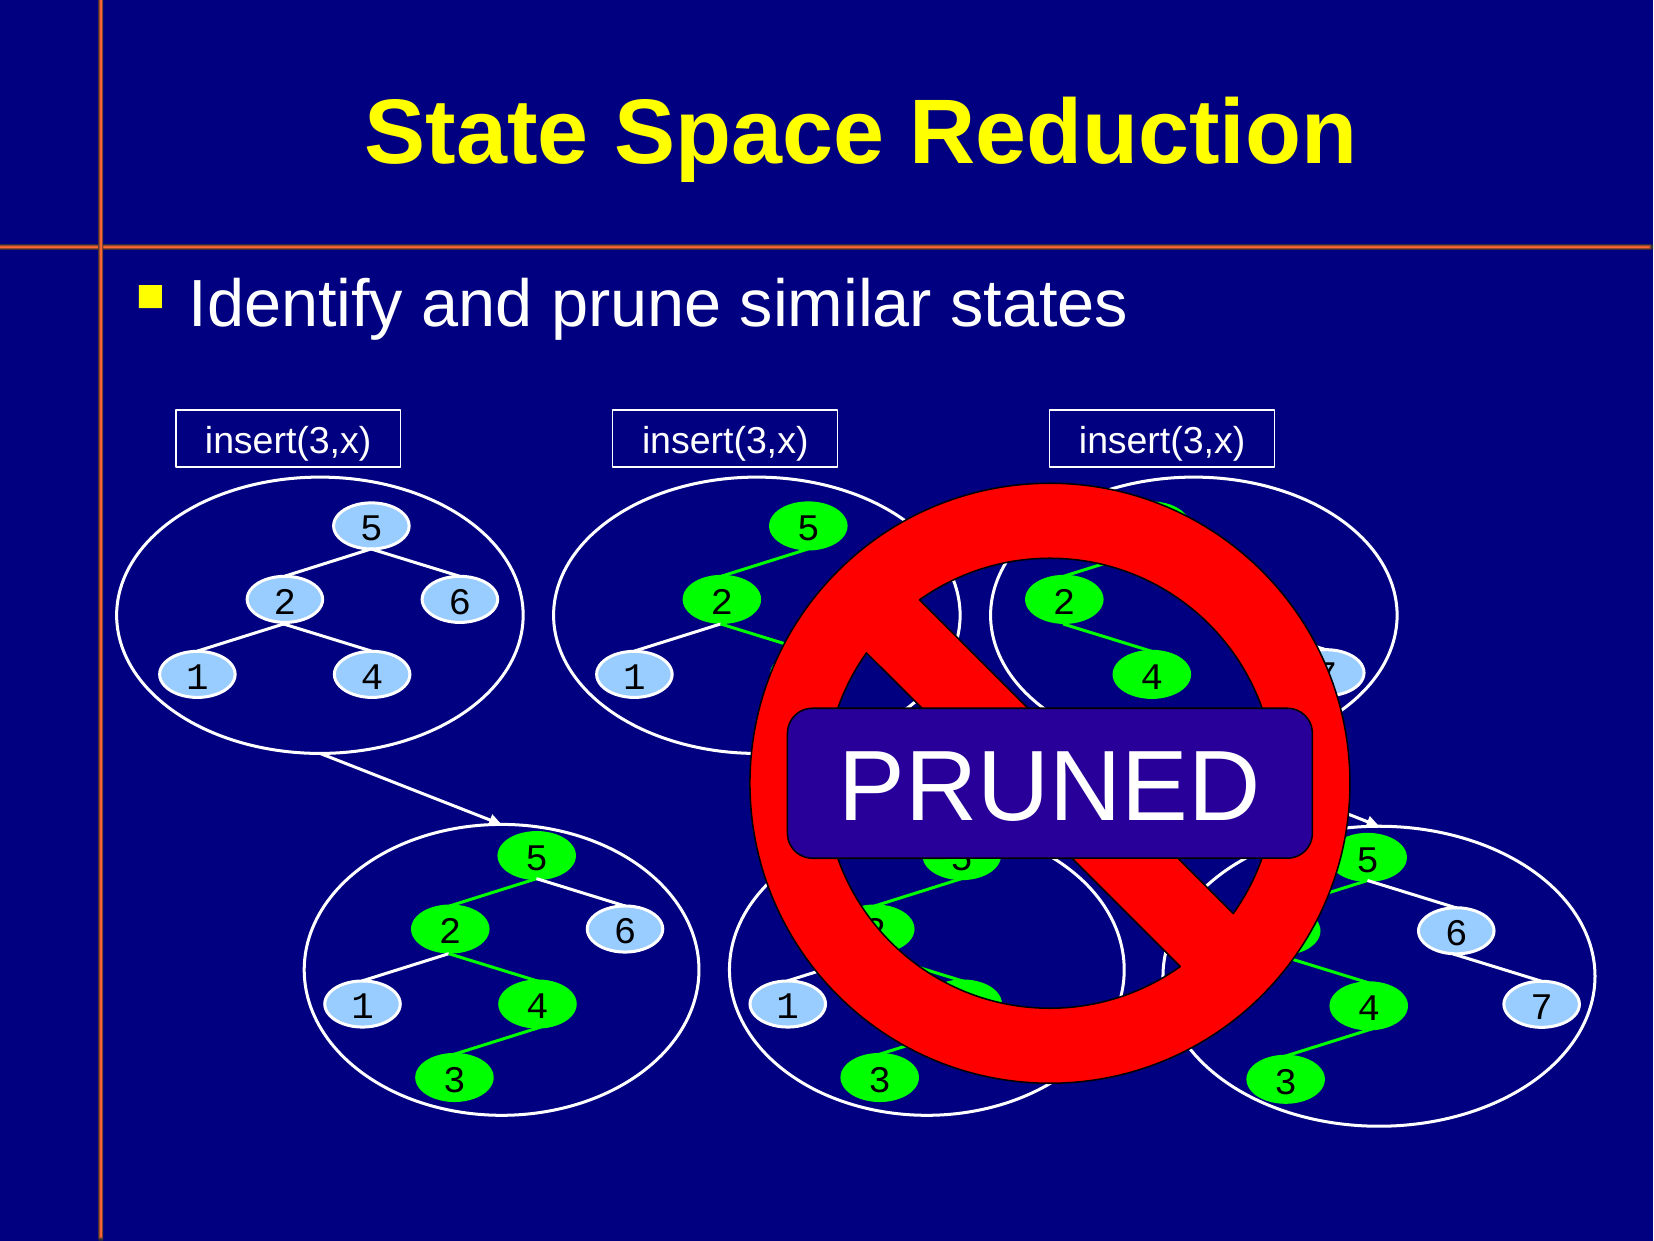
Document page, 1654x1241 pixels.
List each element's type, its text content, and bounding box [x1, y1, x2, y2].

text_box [303, 824, 699, 1116]
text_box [990, 409, 1596, 1127]
title State Space Reduction [117, 25, 1606, 234]
list Identify and prune similar states [117, 262, 1606, 1082]
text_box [749, 482, 1350, 1084]
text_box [319, 753, 502, 825]
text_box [553, 409, 989, 1116]
